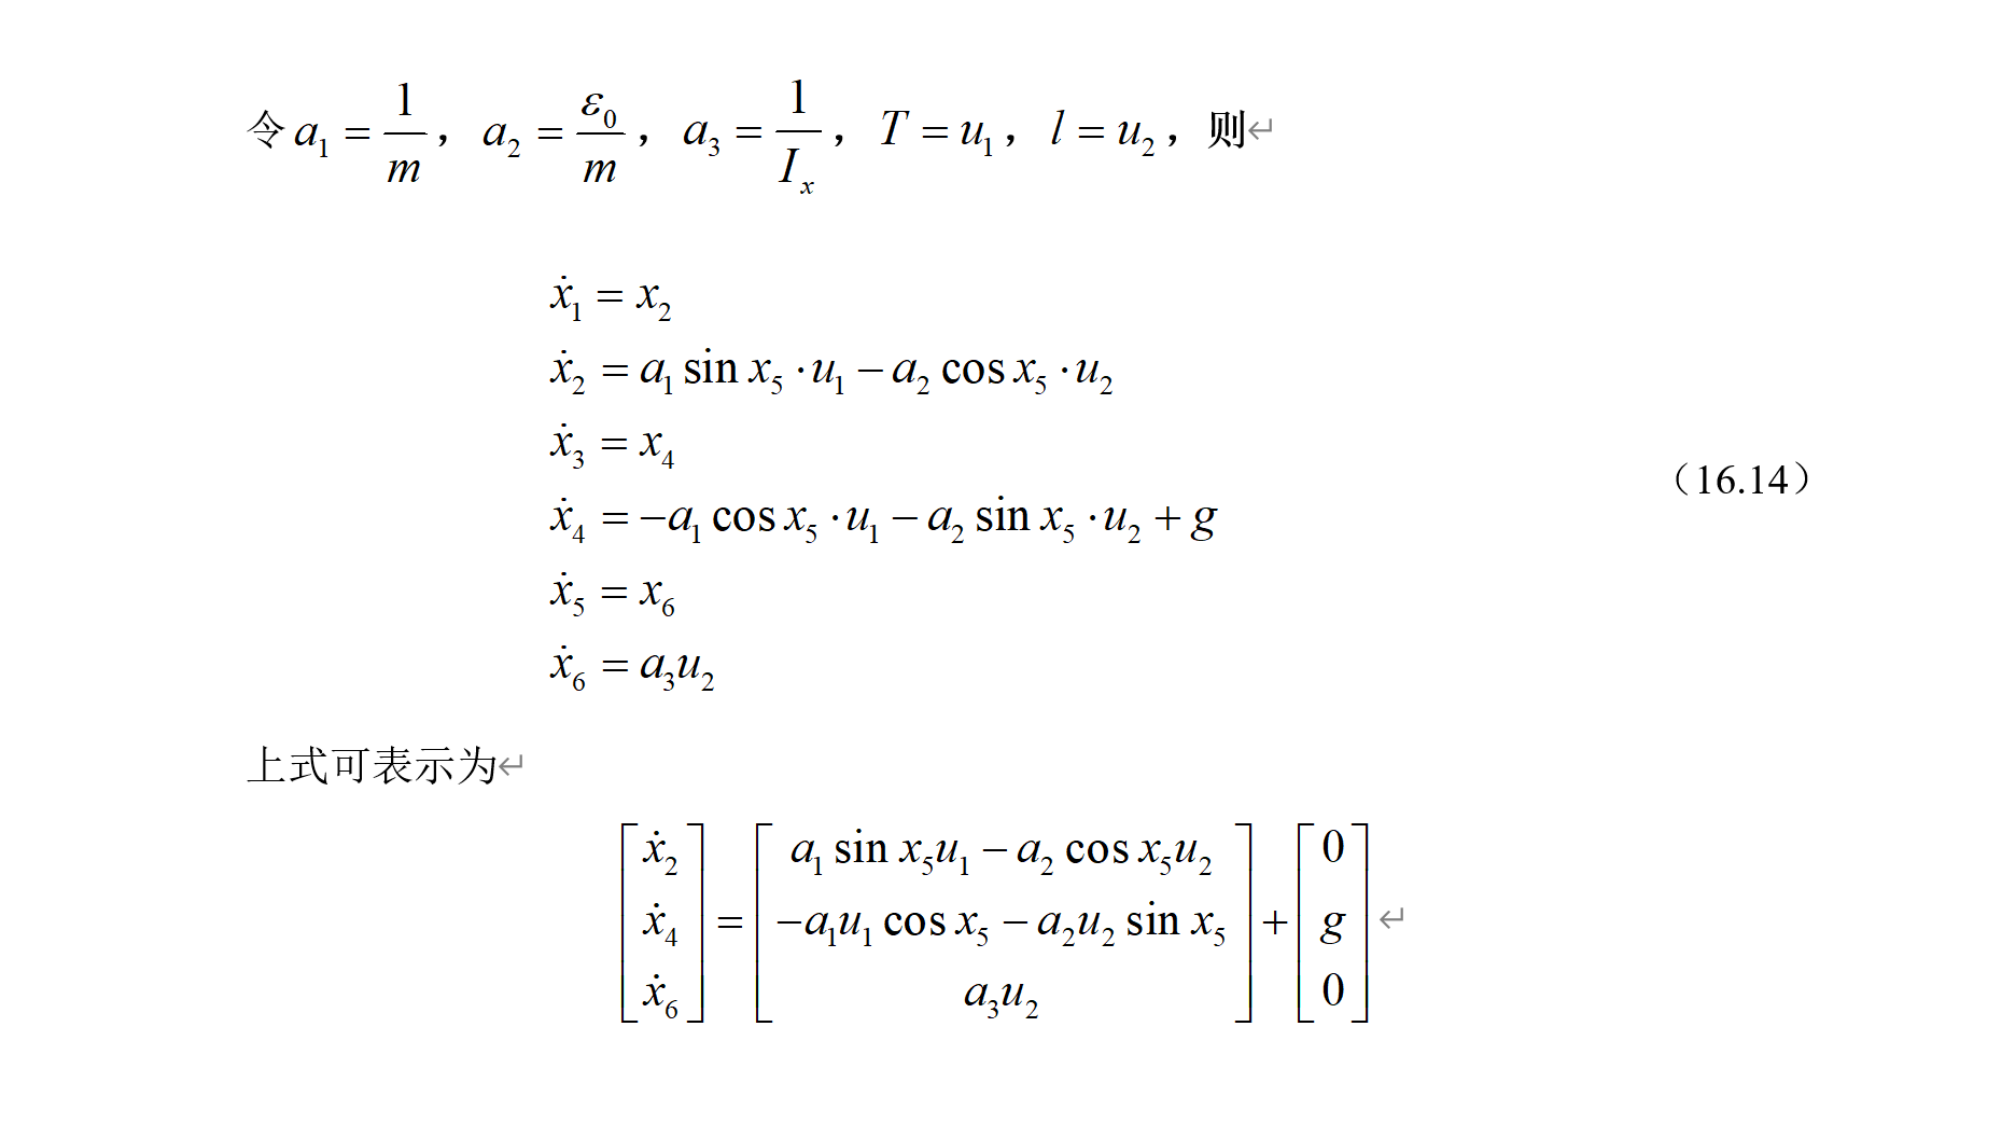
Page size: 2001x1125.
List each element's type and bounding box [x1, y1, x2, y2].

picture [181, 71, 1819, 1040]
